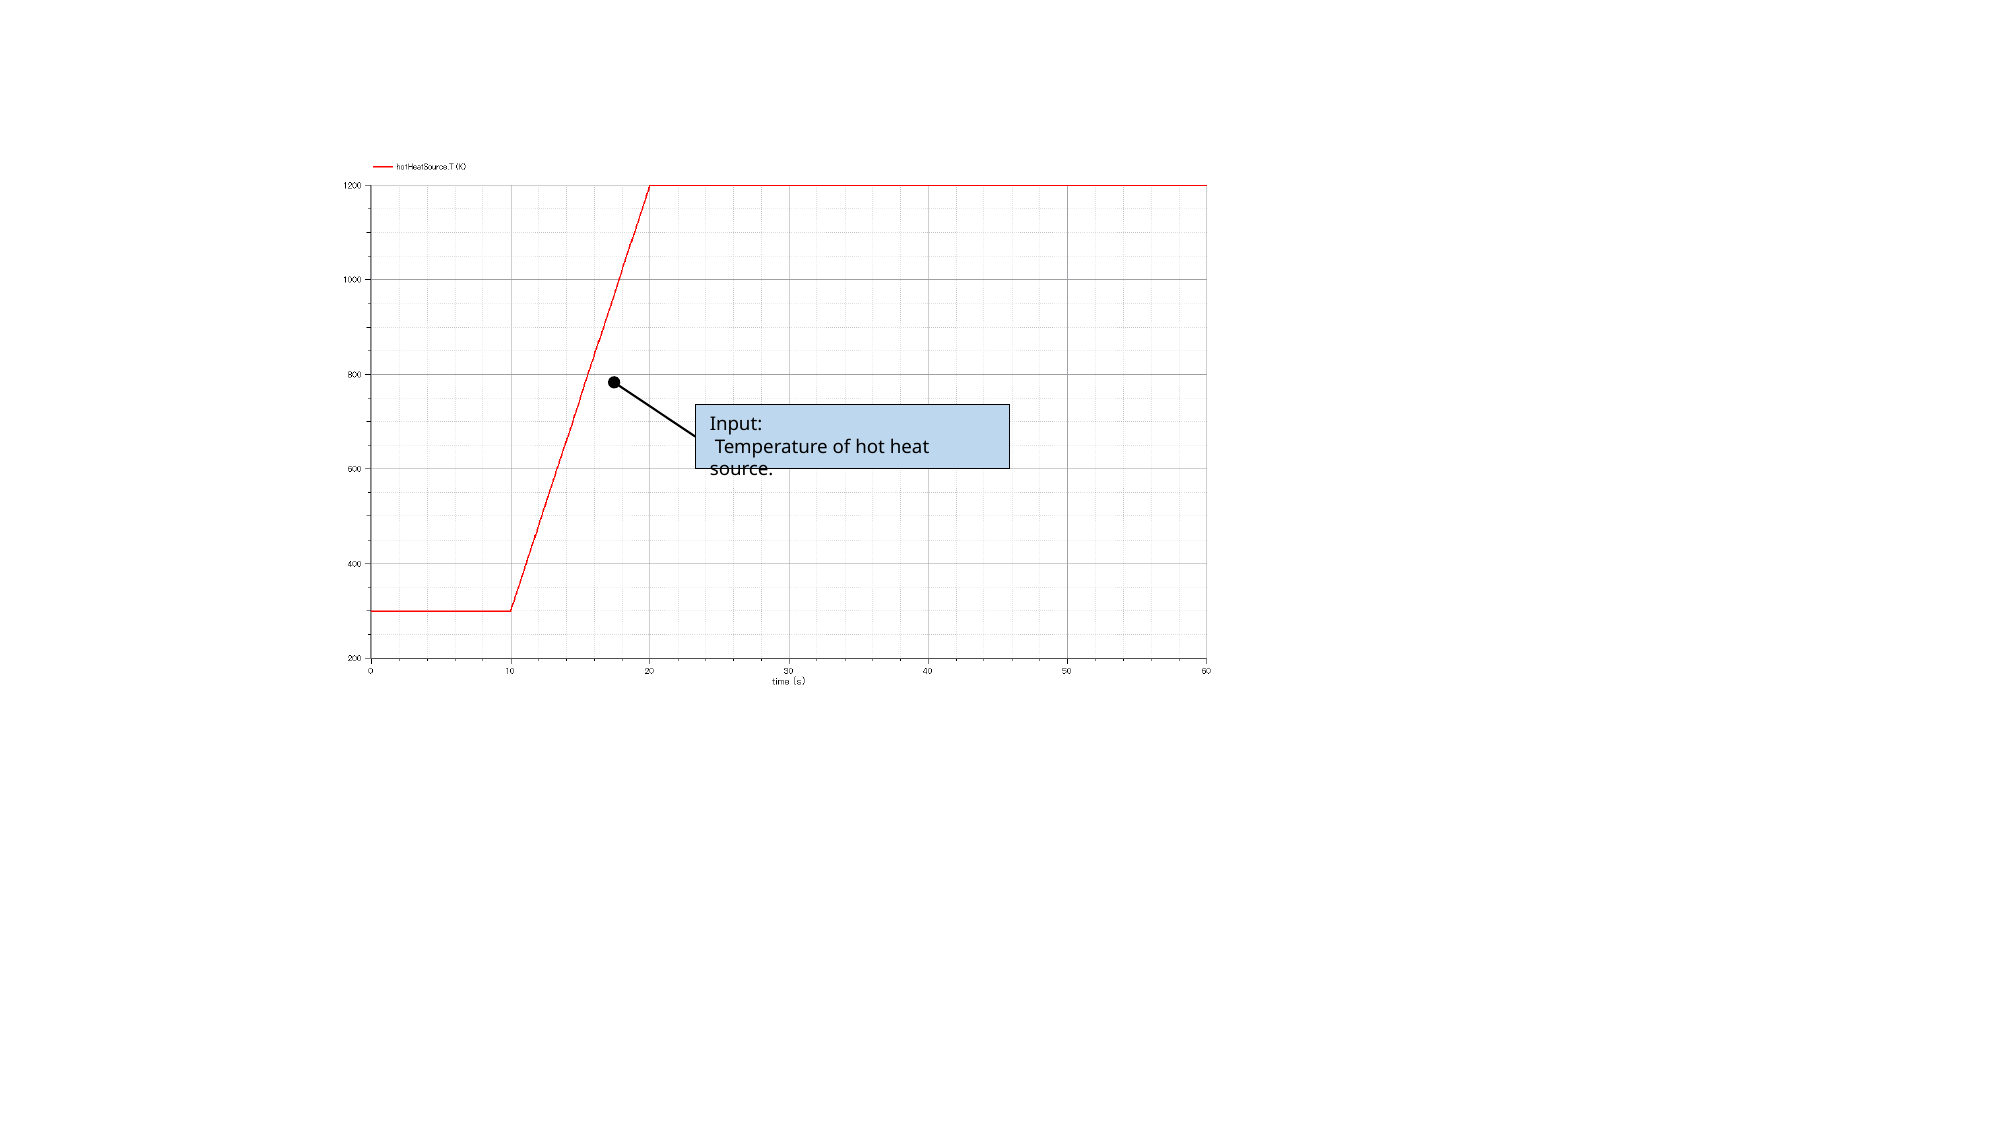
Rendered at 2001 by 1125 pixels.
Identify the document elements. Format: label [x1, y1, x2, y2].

text_box [614, 382, 696, 437]
picture [340, 153, 1215, 689]
